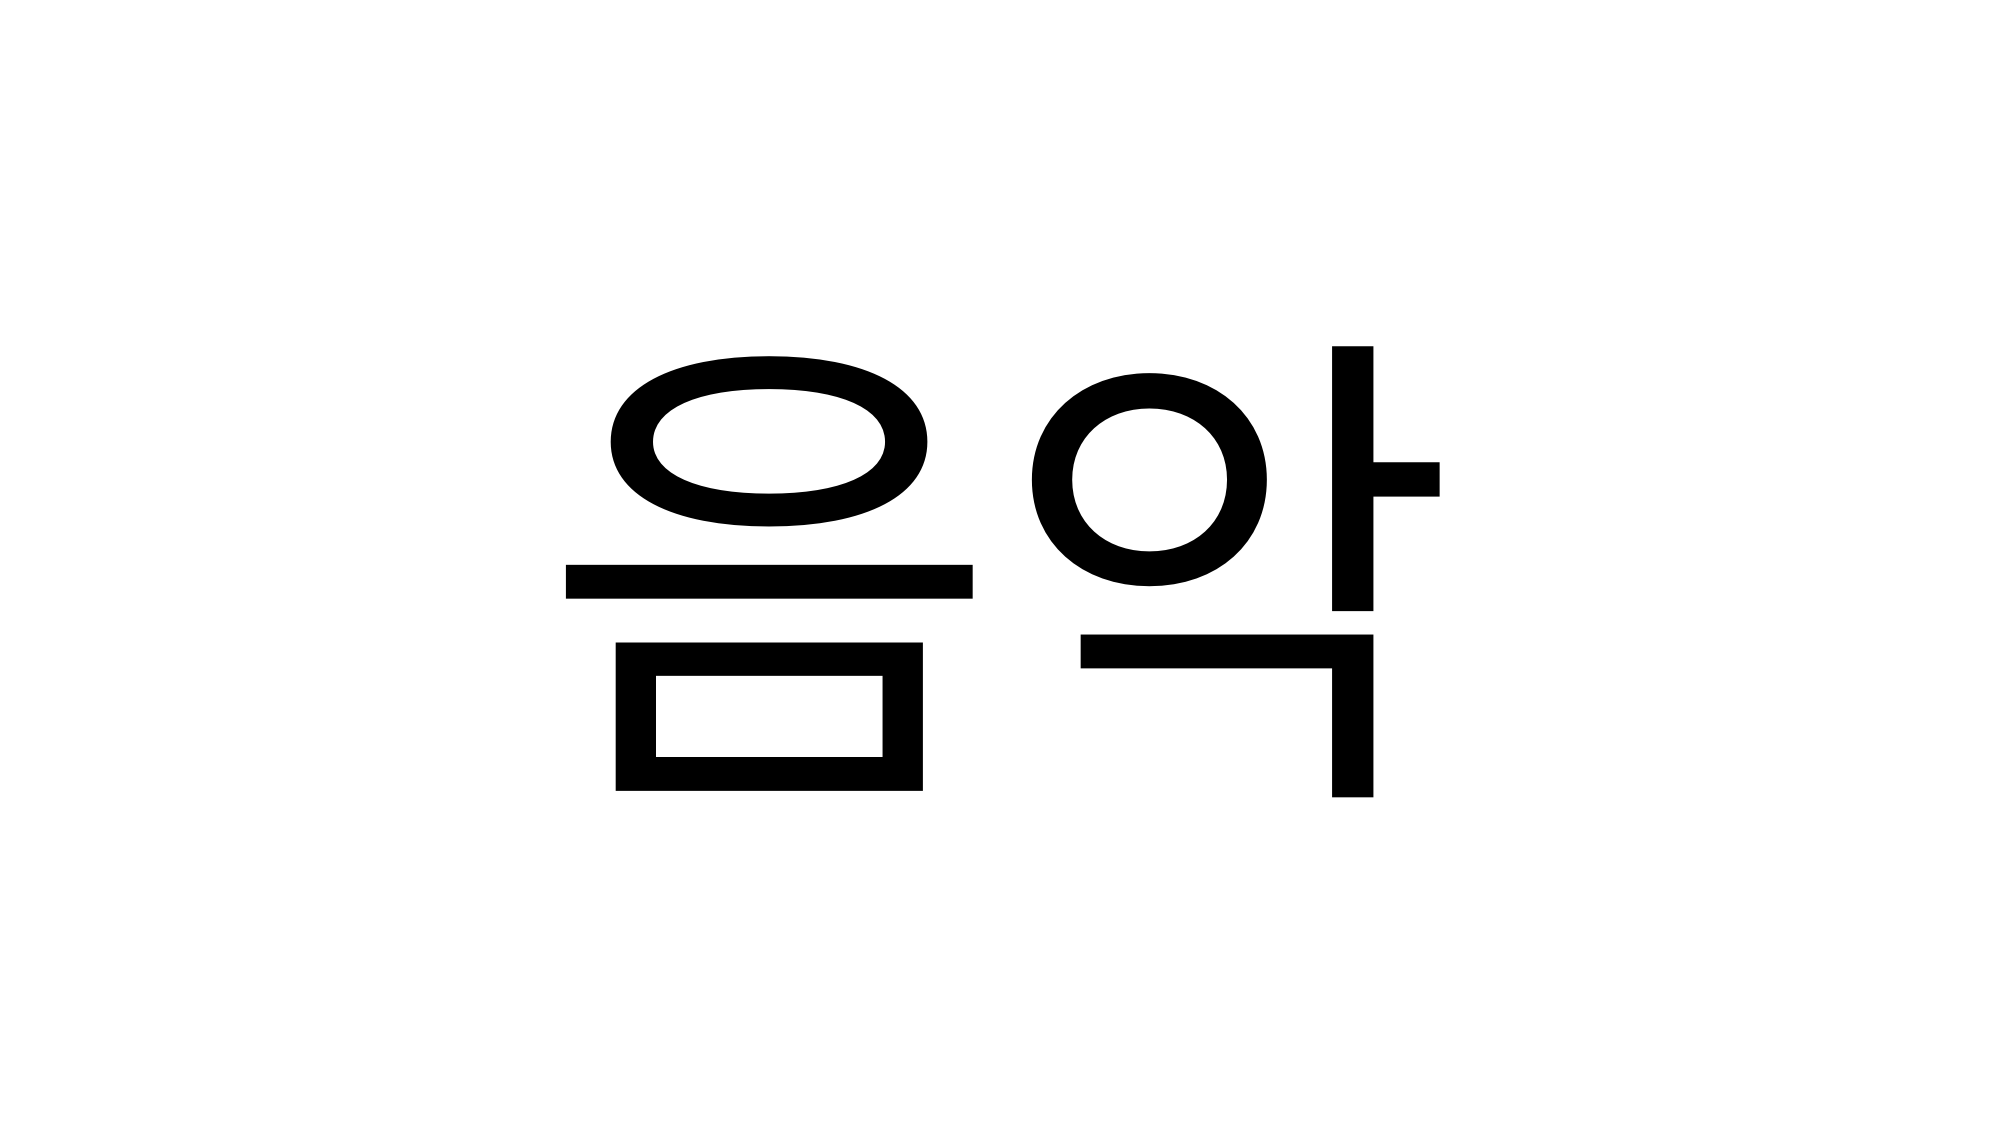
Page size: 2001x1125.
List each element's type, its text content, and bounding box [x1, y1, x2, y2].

text_box 음악 [526, 253, 1474, 866]
